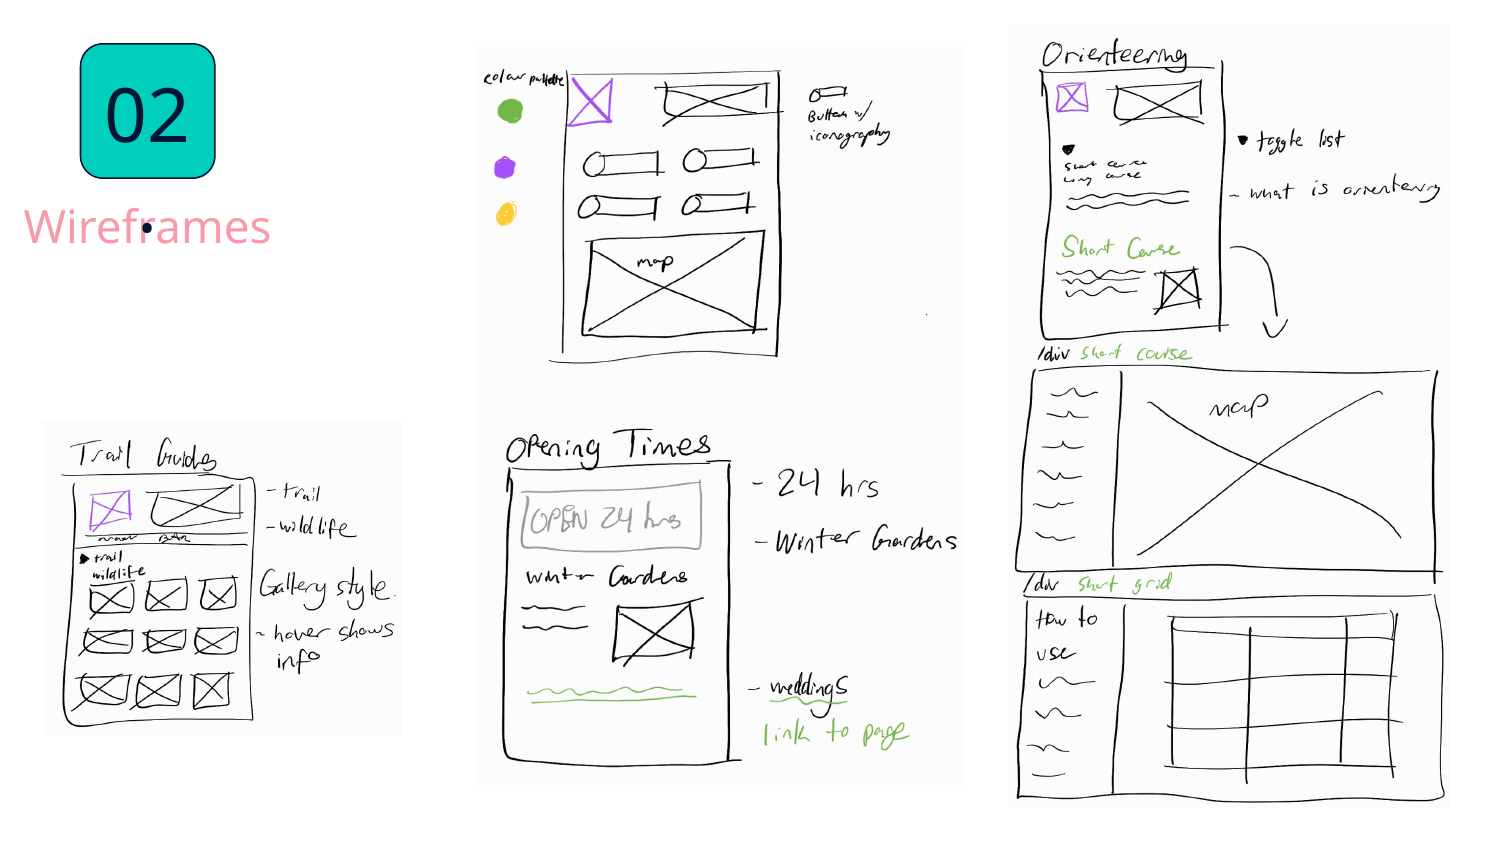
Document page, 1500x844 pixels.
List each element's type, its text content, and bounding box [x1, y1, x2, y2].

text_box [80, 43, 215, 179]
text_box 02. [103, 67, 192, 145]
picture [475, 47, 965, 785]
text_box Wireframes [0, 197, 339, 275]
picture [42, 421, 402, 736]
picture [1008, 23, 1450, 808]
